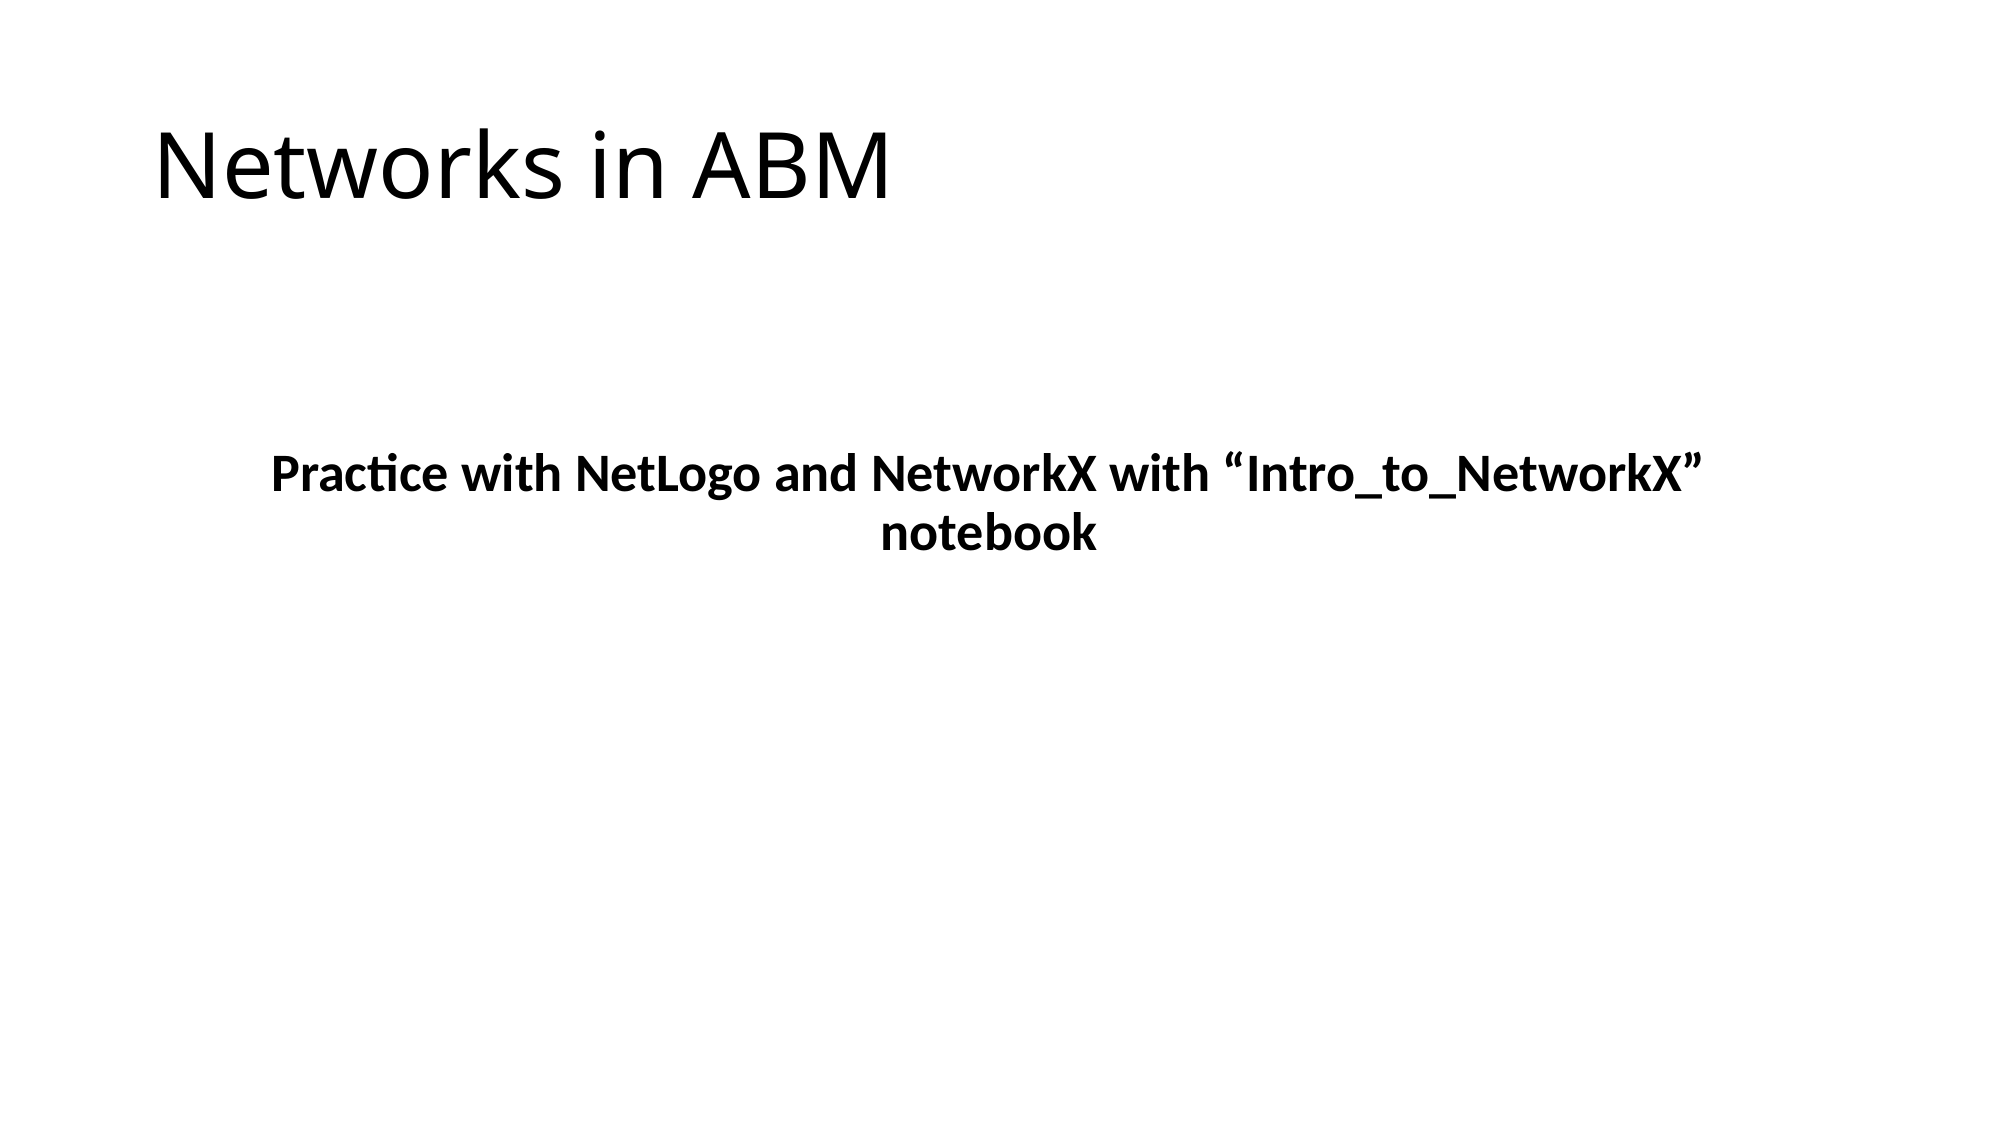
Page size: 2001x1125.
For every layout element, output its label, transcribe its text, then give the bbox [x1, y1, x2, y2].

list Practice with NetLogo and NetworkX with “Intro_to_NetworkX” notebook [150, 277, 1829, 1034]
title Networks in ABM [137, 59, 1863, 278]
